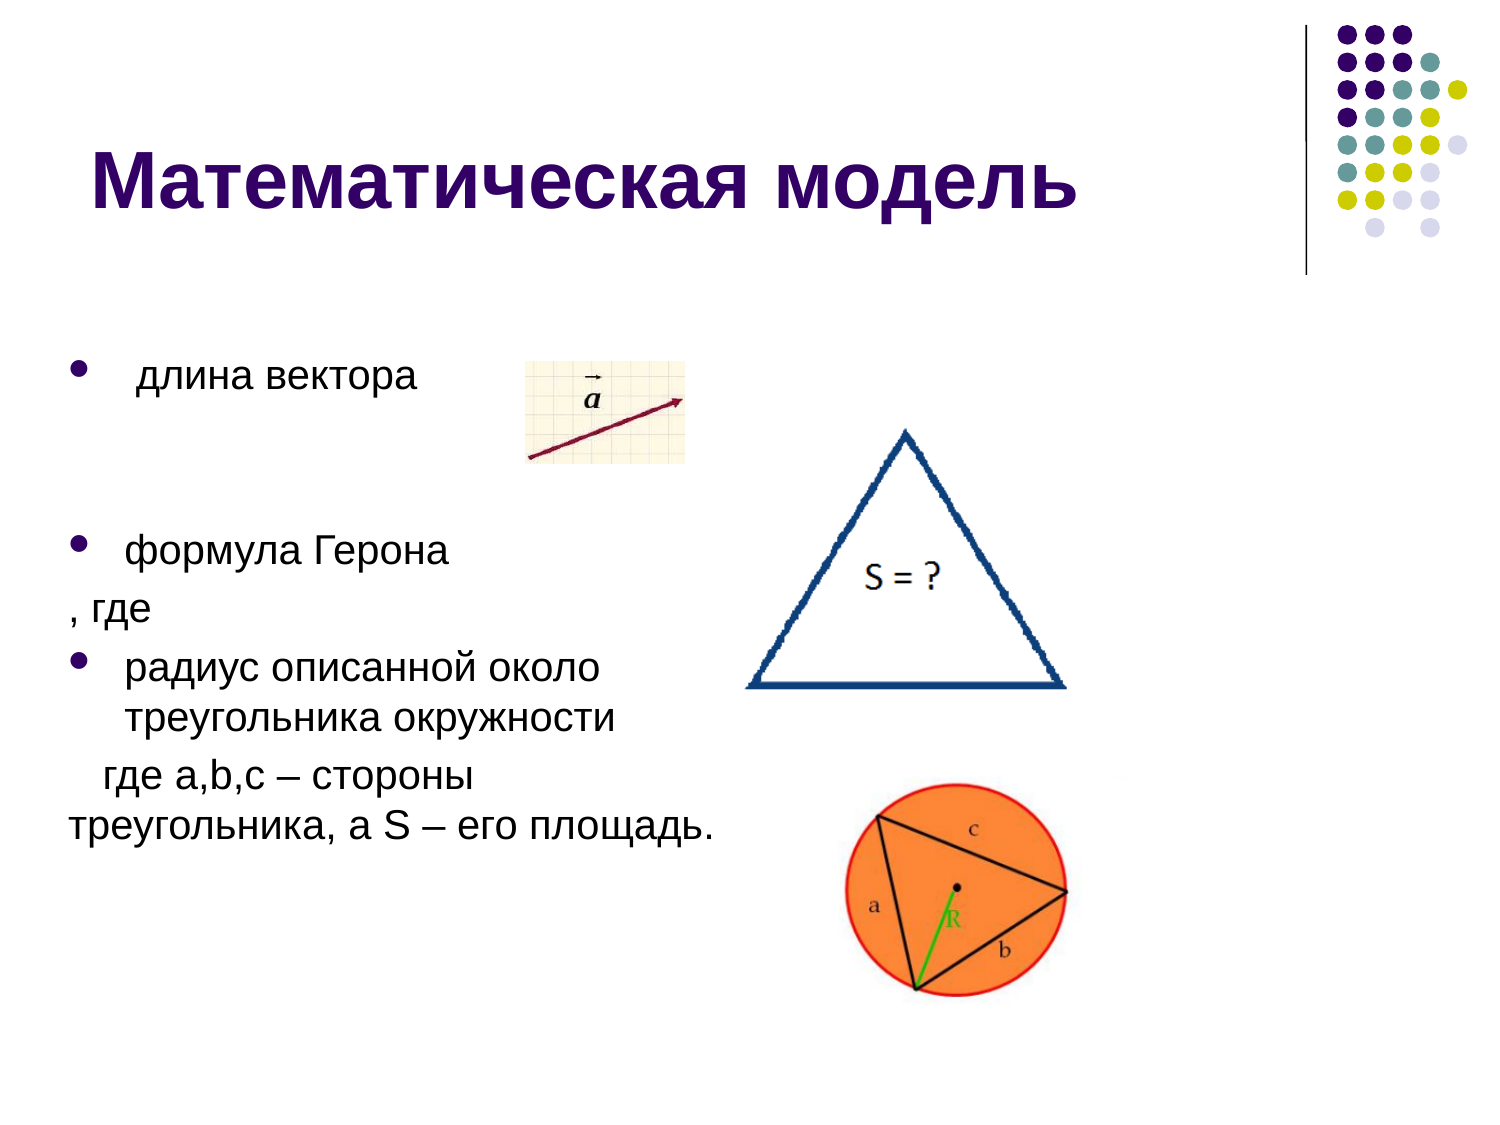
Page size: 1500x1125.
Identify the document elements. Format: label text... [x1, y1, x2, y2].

title Математическая модель [75, 20, 1313, 233]
picture [525, 361, 686, 465]
picture [702, 405, 1129, 1012]
